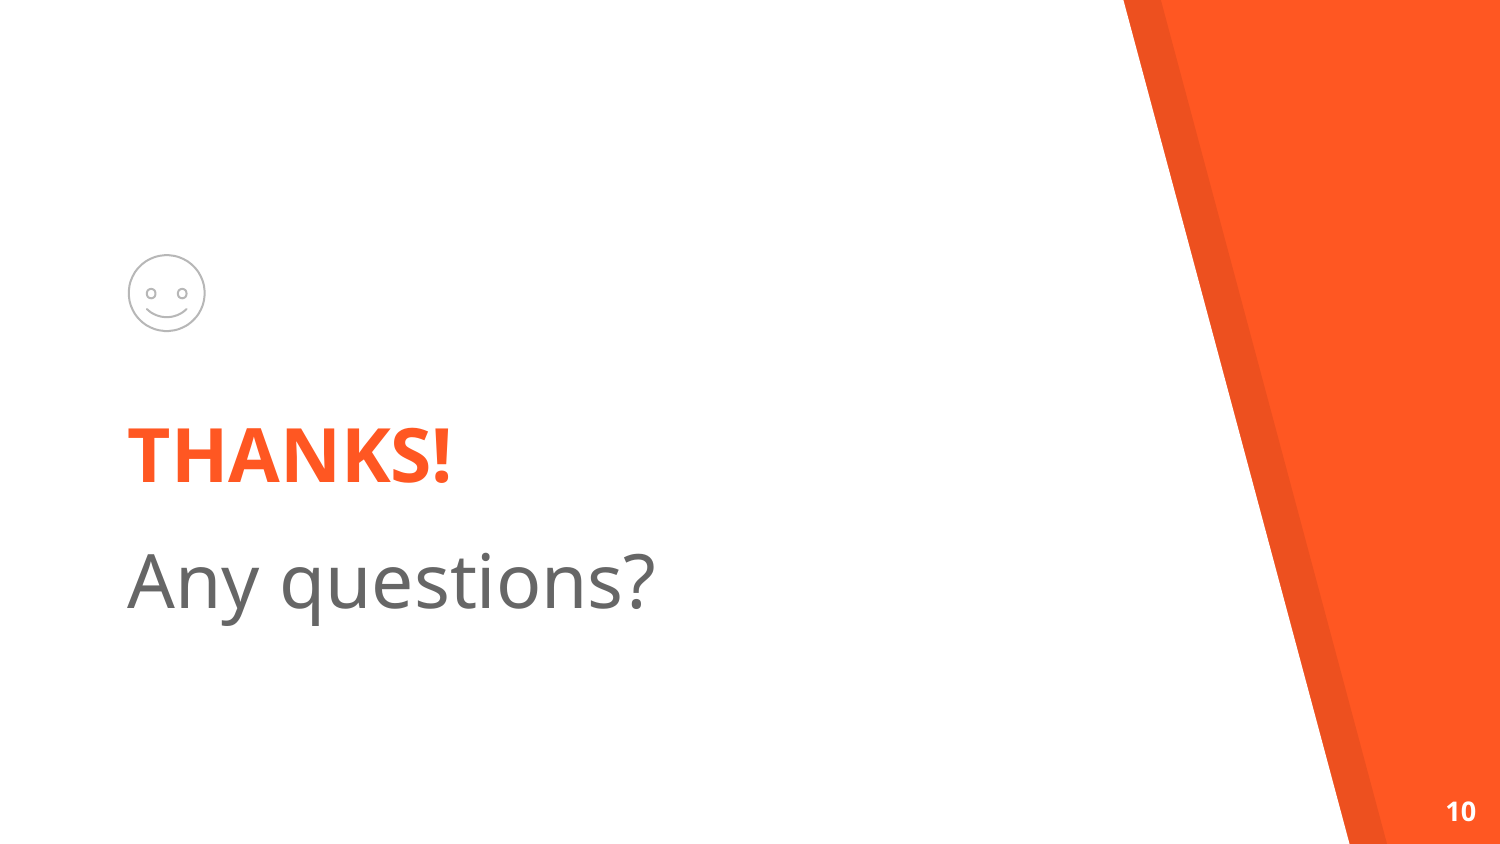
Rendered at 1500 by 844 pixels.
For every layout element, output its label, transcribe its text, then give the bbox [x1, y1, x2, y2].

slide_number 10 [1401, 779, 1492, 844]
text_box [128, 254, 205, 332]
title THANKS! [112, 322, 856, 513]
subtitle Any questions? [112, 519, 856, 648]
